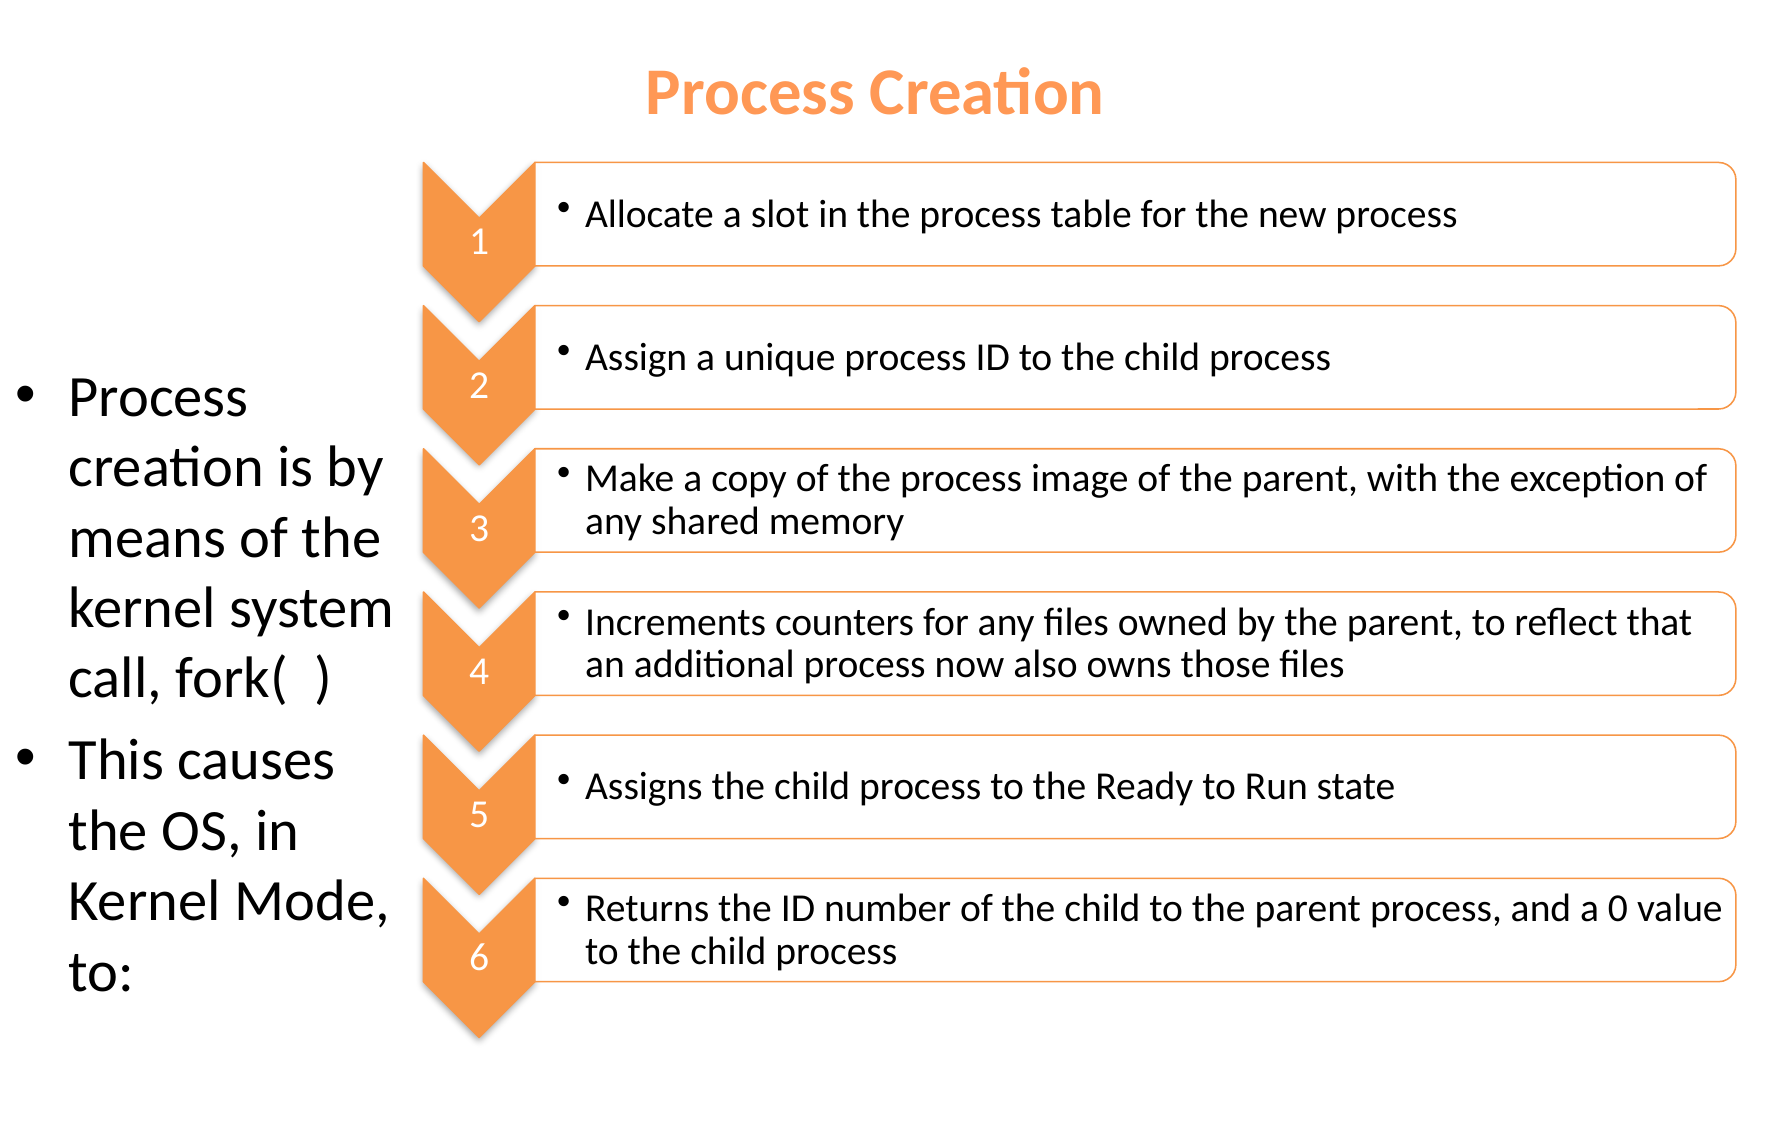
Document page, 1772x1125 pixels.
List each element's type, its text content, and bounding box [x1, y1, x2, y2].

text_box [423, 162, 1737, 1038]
title Process Creation [0, 12, 1772, 163]
list Process creation is by means of the kernel system call, fork( ) This causes the OS, in Kernel Mode, to: [0, 350, 414, 1038]
